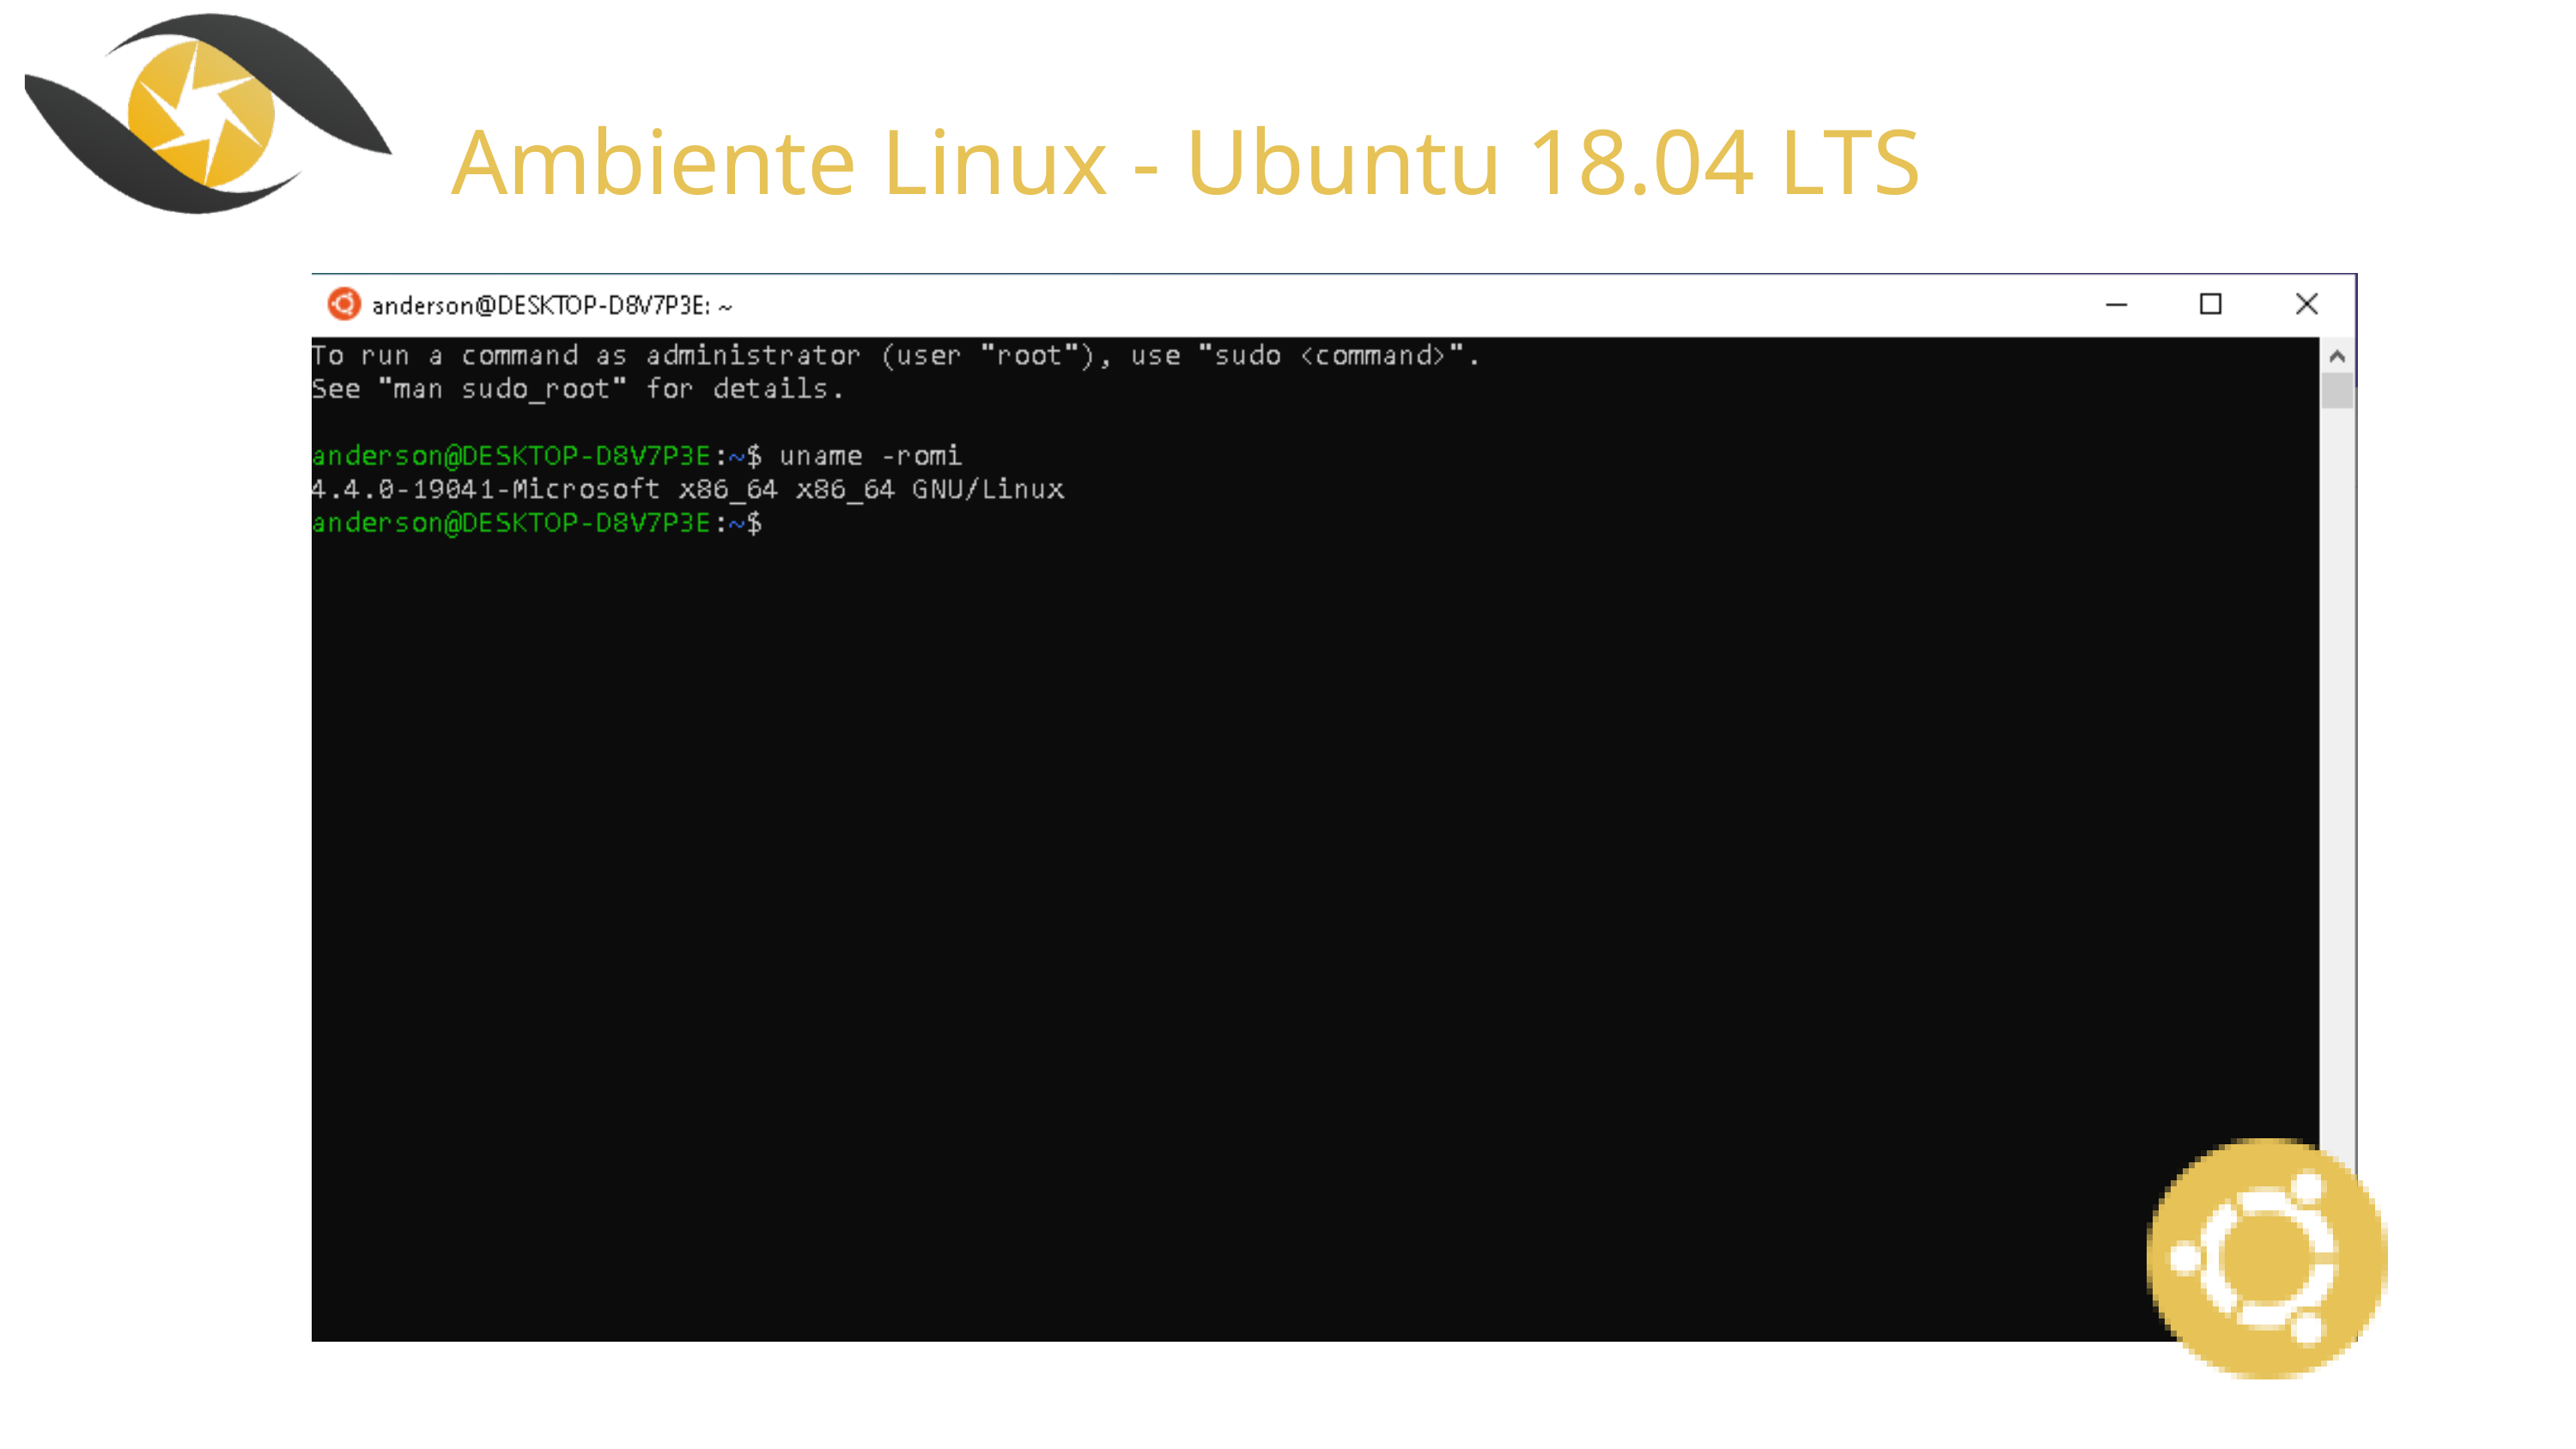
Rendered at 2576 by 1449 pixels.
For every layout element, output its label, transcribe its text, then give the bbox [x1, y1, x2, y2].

text_box Ambiente Linux - Ubuntu 18.04 LTS [451, 122, 2432, 213]
picture [24, 4, 404, 226]
picture [312, 273, 2388, 1379]
